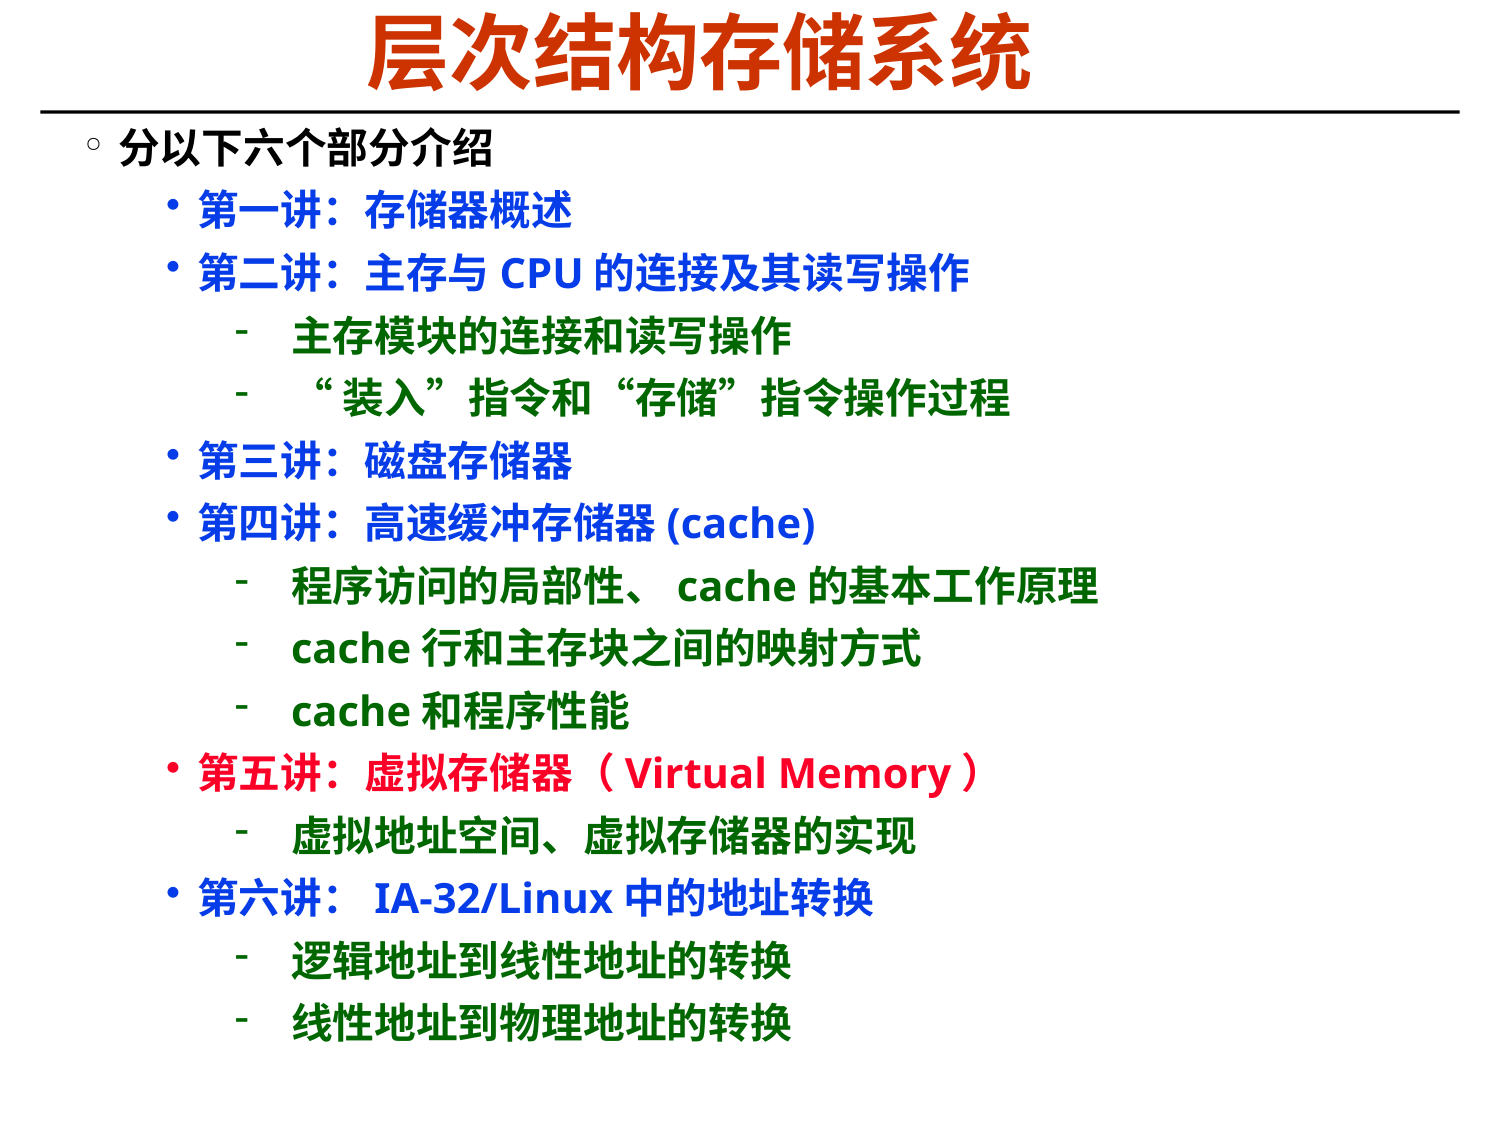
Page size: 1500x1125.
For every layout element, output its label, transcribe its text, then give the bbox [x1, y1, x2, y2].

list 分以下六个部分介绍 第一讲：存储器概述 第二讲：主存与CPU的连接及其读写操作 主存模块的连接和读写操作 “装入”指令和“存储”指令操作过程 第三讲：磁盘存储器 第四讲：高速缓冲存储器(cache) 程序访问的局部性、cache的基本工作原理 cache行和主存块之间的映射方式 cache和程序性能 第五讲：虚拟存储器（Virtual Memory） 虚拟地址空间、虚拟存储器的实现 第六讲：IA-32/Linux中的地址转换 逻辑地址到线性地址的转换 线性地址到物理地址的转换 [74, 117, 1425, 1088]
title 层次结构存储系统 [84, 9, 1315, 105]
